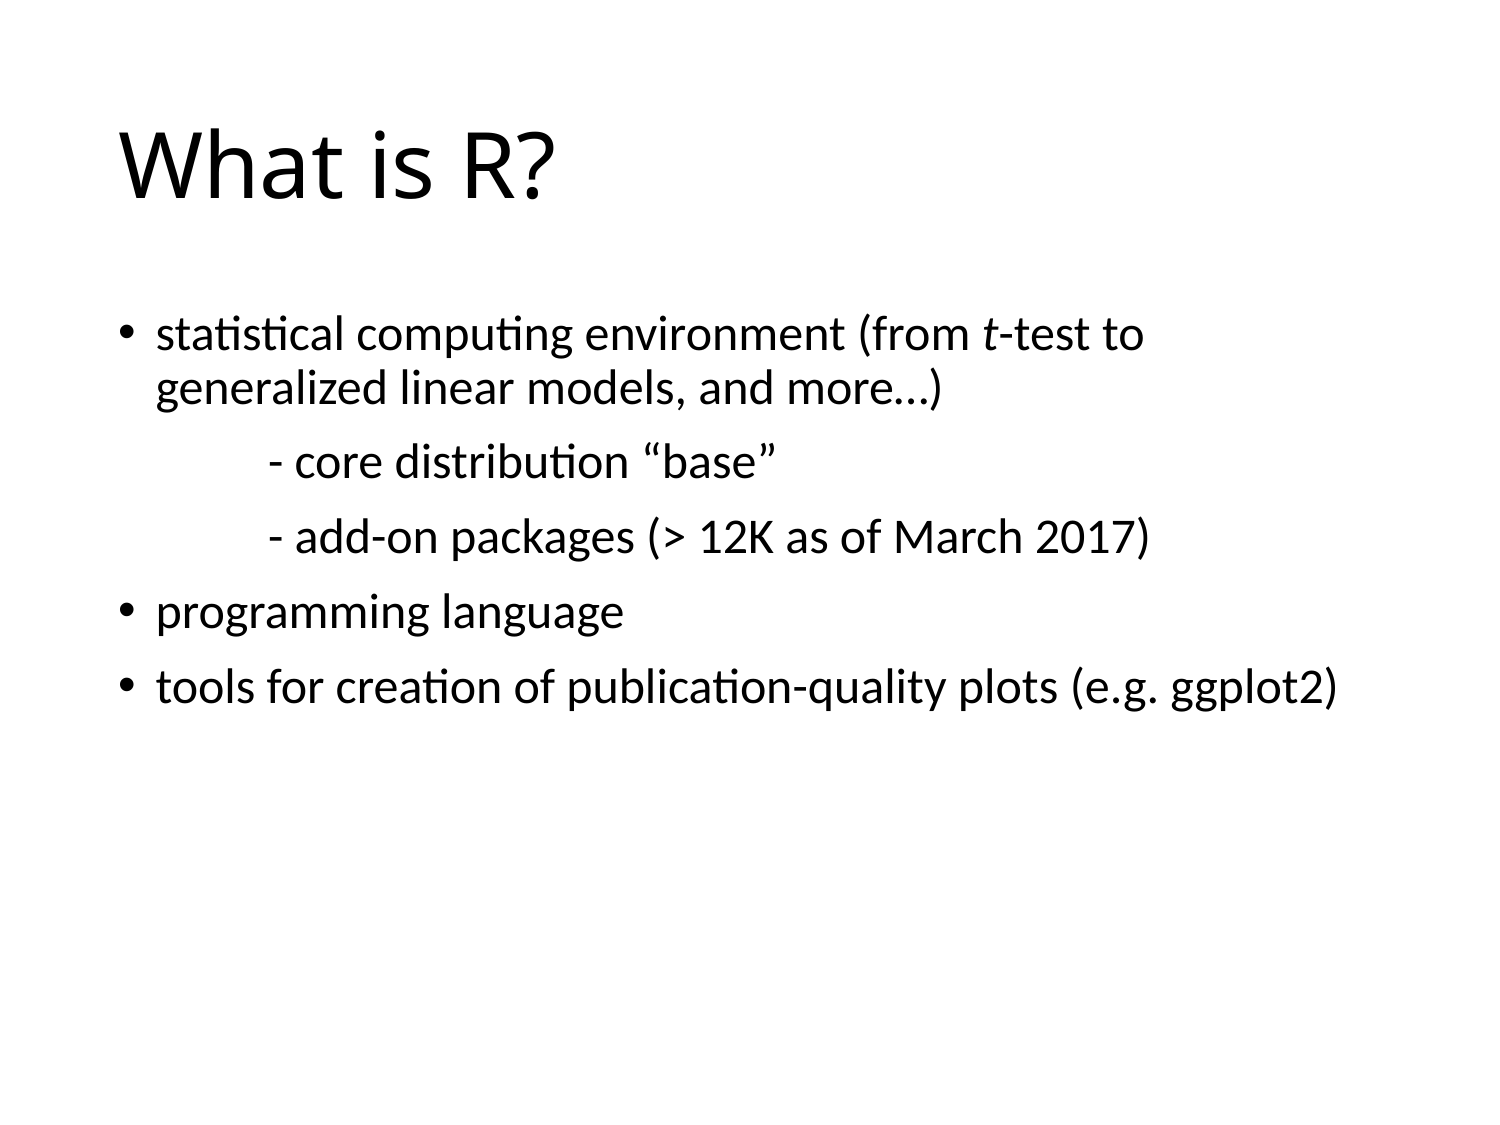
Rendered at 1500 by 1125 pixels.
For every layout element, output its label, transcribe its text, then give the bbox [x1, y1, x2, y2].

list statistical computing environment (from t-test to generalized linear models, and more…) - core distribution “base” - add-on packages (> 12K as of March 2017) programming language tools for creation of publication-quality plots (e.g. ggplot2) [103, 299, 1397, 1014]
title What is R? [103, 59, 1397, 278]
